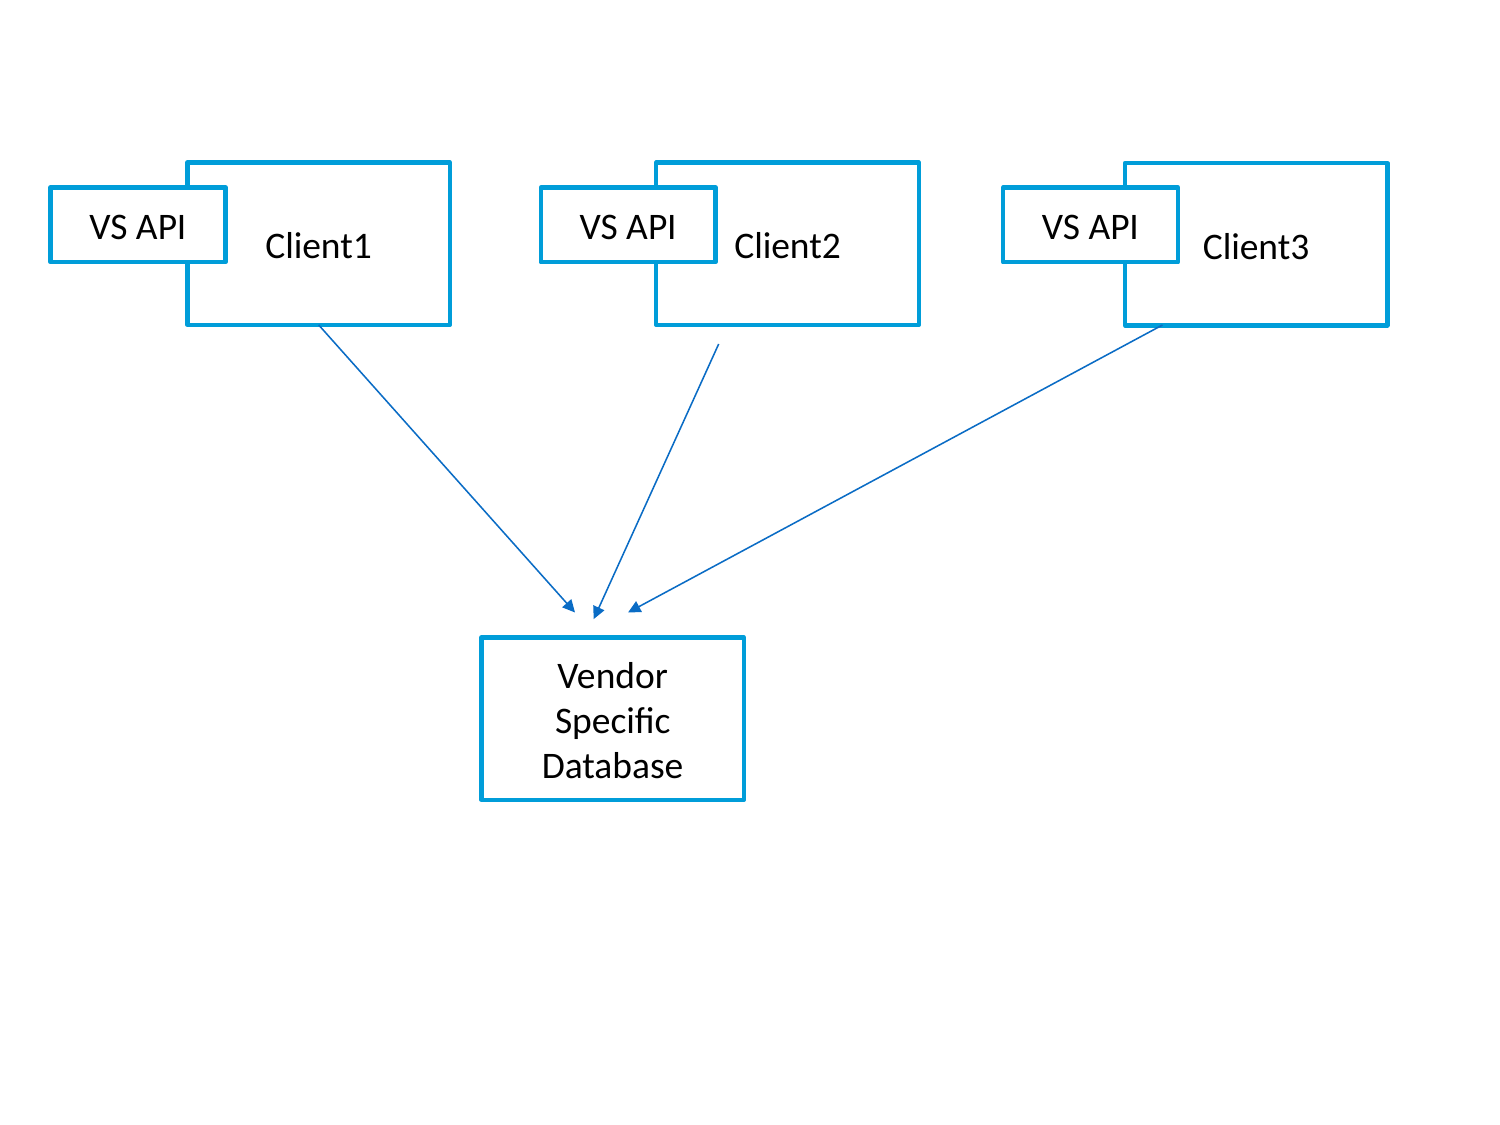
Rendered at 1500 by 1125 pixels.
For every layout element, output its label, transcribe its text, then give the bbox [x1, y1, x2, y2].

text_box Vendor Specific Database [479, 635, 746, 802]
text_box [318, 324, 576, 613]
text_box VS API [539, 185, 718, 264]
text_box Client3 [1123, 161, 1390, 328]
text_box VS API [48, 185, 228, 264]
text_box Client1 [185, 160, 452, 327]
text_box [627, 324, 1163, 613]
text_box VS API [1001, 185, 1180, 264]
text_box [593, 343, 626, 620]
text_box Client2 [654, 160, 921, 323]
